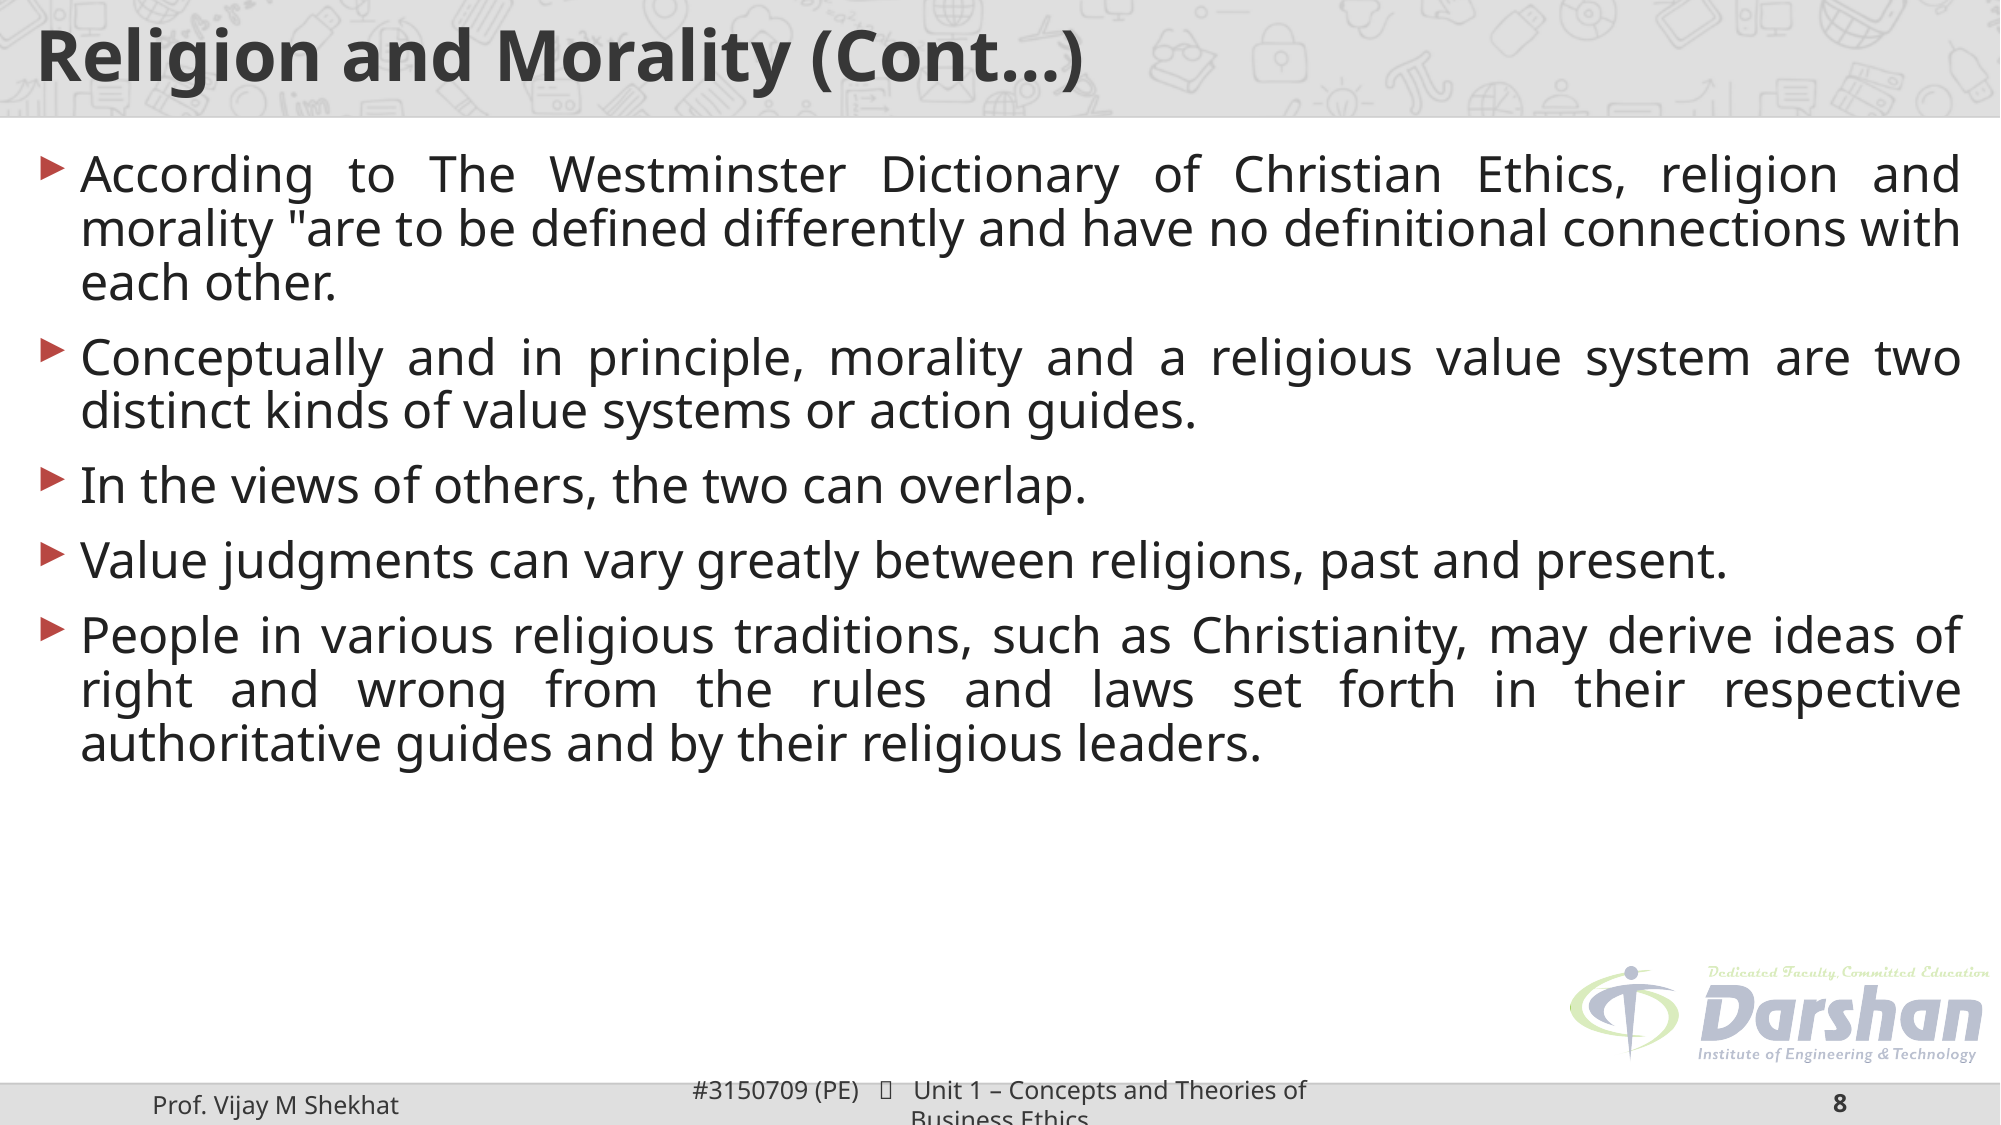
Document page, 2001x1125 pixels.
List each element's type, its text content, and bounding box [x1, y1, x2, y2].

title Religion and Morality (Cont…) [0, 0, 2000, 117]
list According to The Westminster Dictionary of Christian Ethics, religion and morality "are to be defined differently and have no definitional connections with each other. Conceptually and in principle, morality and a religious value system are two distinct kinds of value systems or action guides. In the views of others, the two can overlap. Value judgments can vary greatly between religions, past and present. People in various religious traditions, such as Christianity, may derive ideas of right and wrong from the rules and laws set forth in their respective authoritative guides and by their religious leaders. [21, 141, 1979, 1059]
